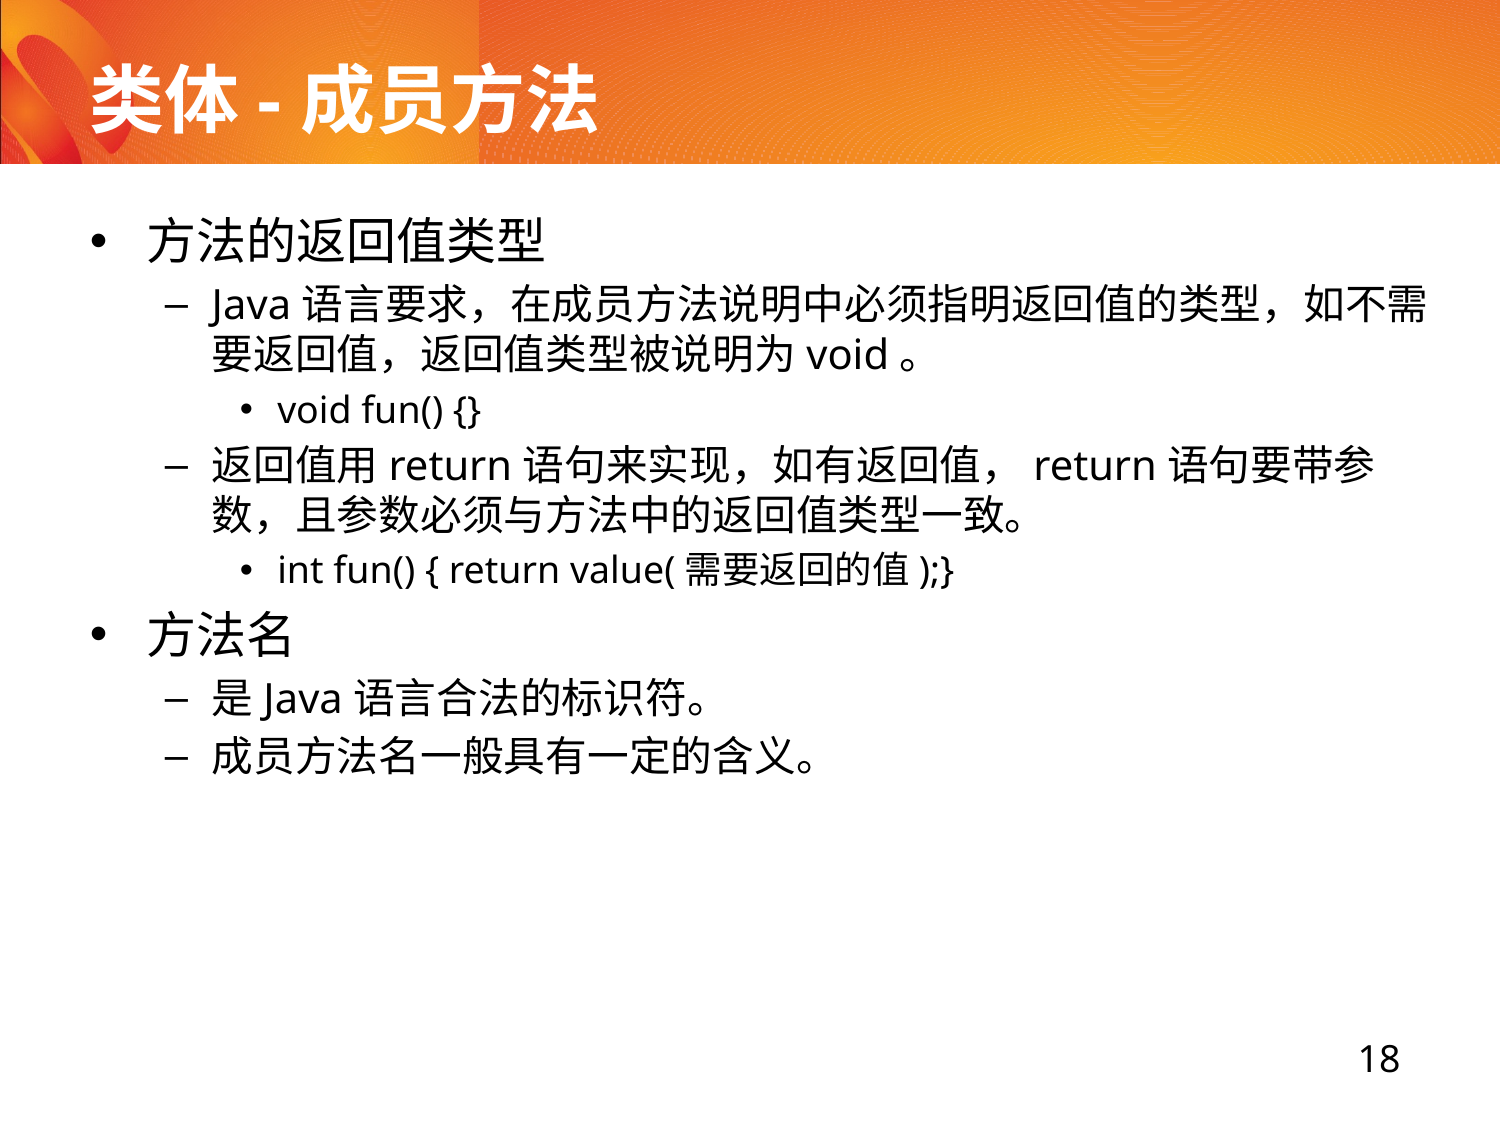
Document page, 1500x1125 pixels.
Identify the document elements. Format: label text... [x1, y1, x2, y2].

title 类体-成员方法 [75, 45, 1425, 167]
list 方法的返回值类型 Java语言要求，在成员方法说明中必须指明返回值的类型，如不需要返回值，返回值类型被说明为void。 void fun() {} 返回值用return语句来实现，如有返回值，return语句要带参数，且参数必须与方法中的返回值类型一致。 int fun() { return value(需要返回的值);} 方法名 是Java语言合法的标识符。 成员方法名一般具有一定的含义。 [75, 190, 1447, 1005]
picture [0, 0, 1500, 164]
